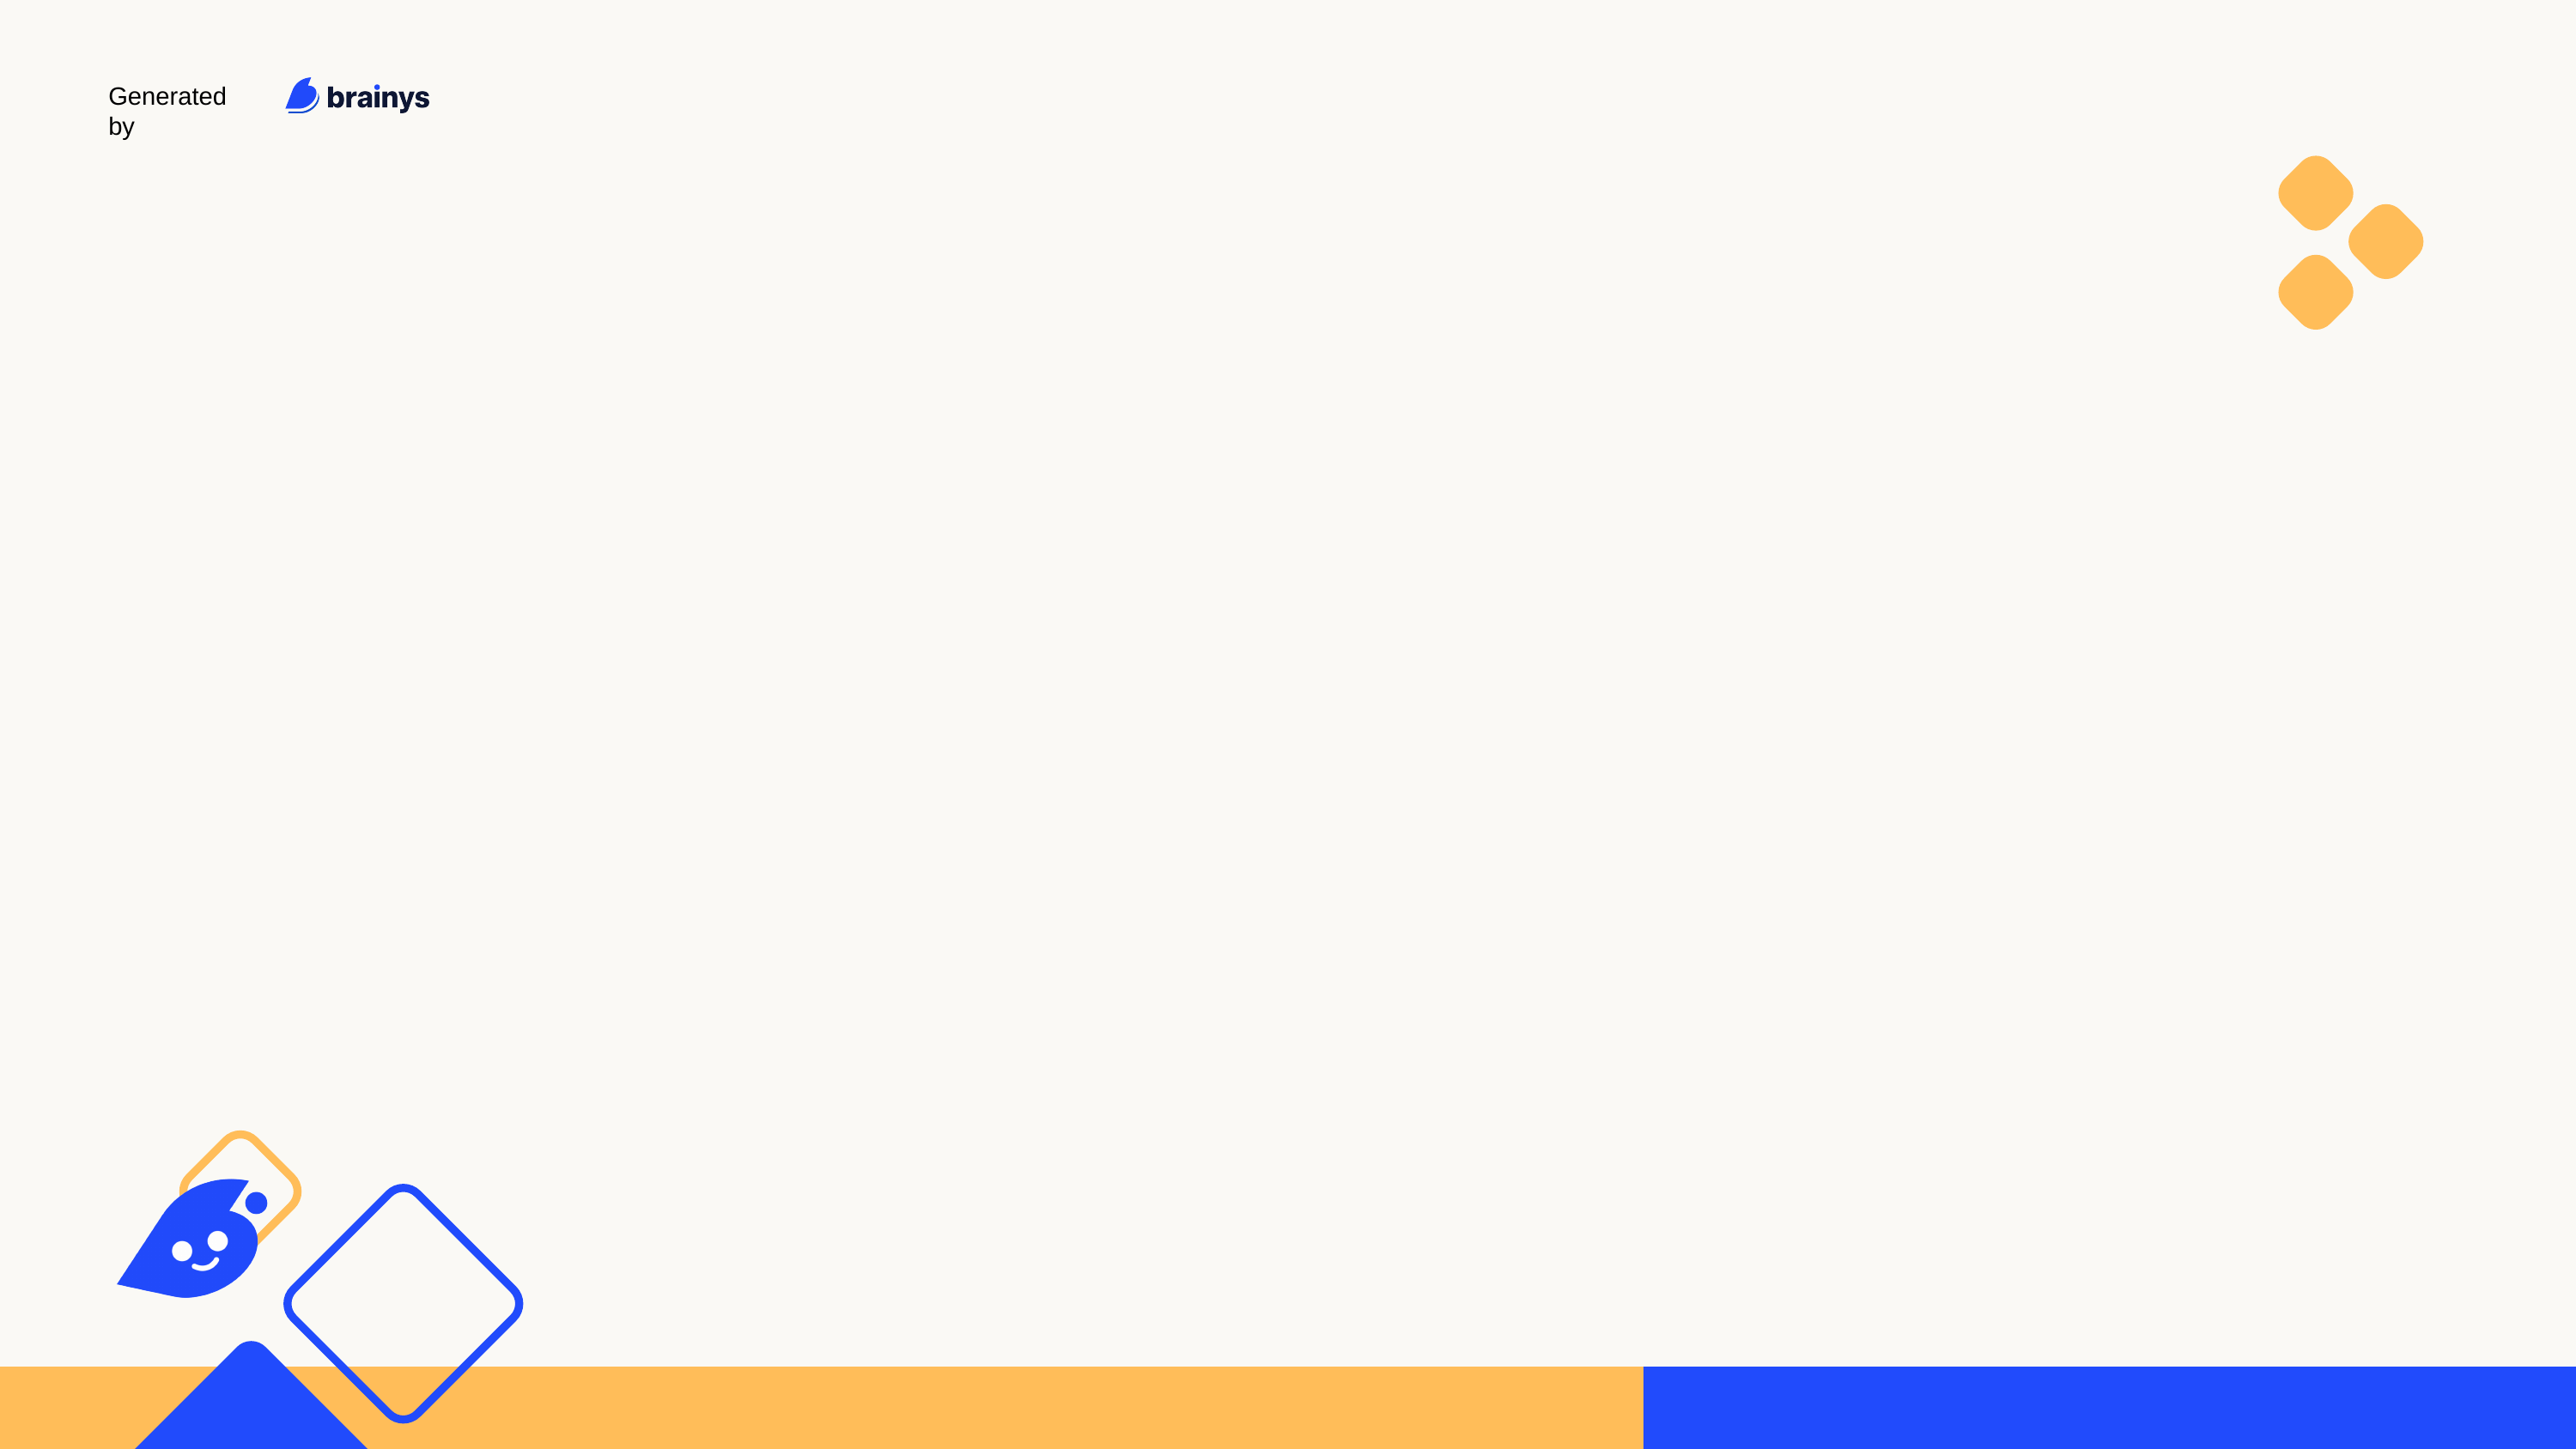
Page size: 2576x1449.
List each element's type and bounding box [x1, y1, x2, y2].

text_box [1685, 1366, 2576, 1449]
text_box [287, 1187, 519, 1338]
text_box [183, 1134, 298, 1249]
picture [285, 77, 429, 113]
text_box [0, 1340, 1679, 1449]
text_box [2263, 169, 2439, 316]
picture [100, 1186, 283, 1313]
